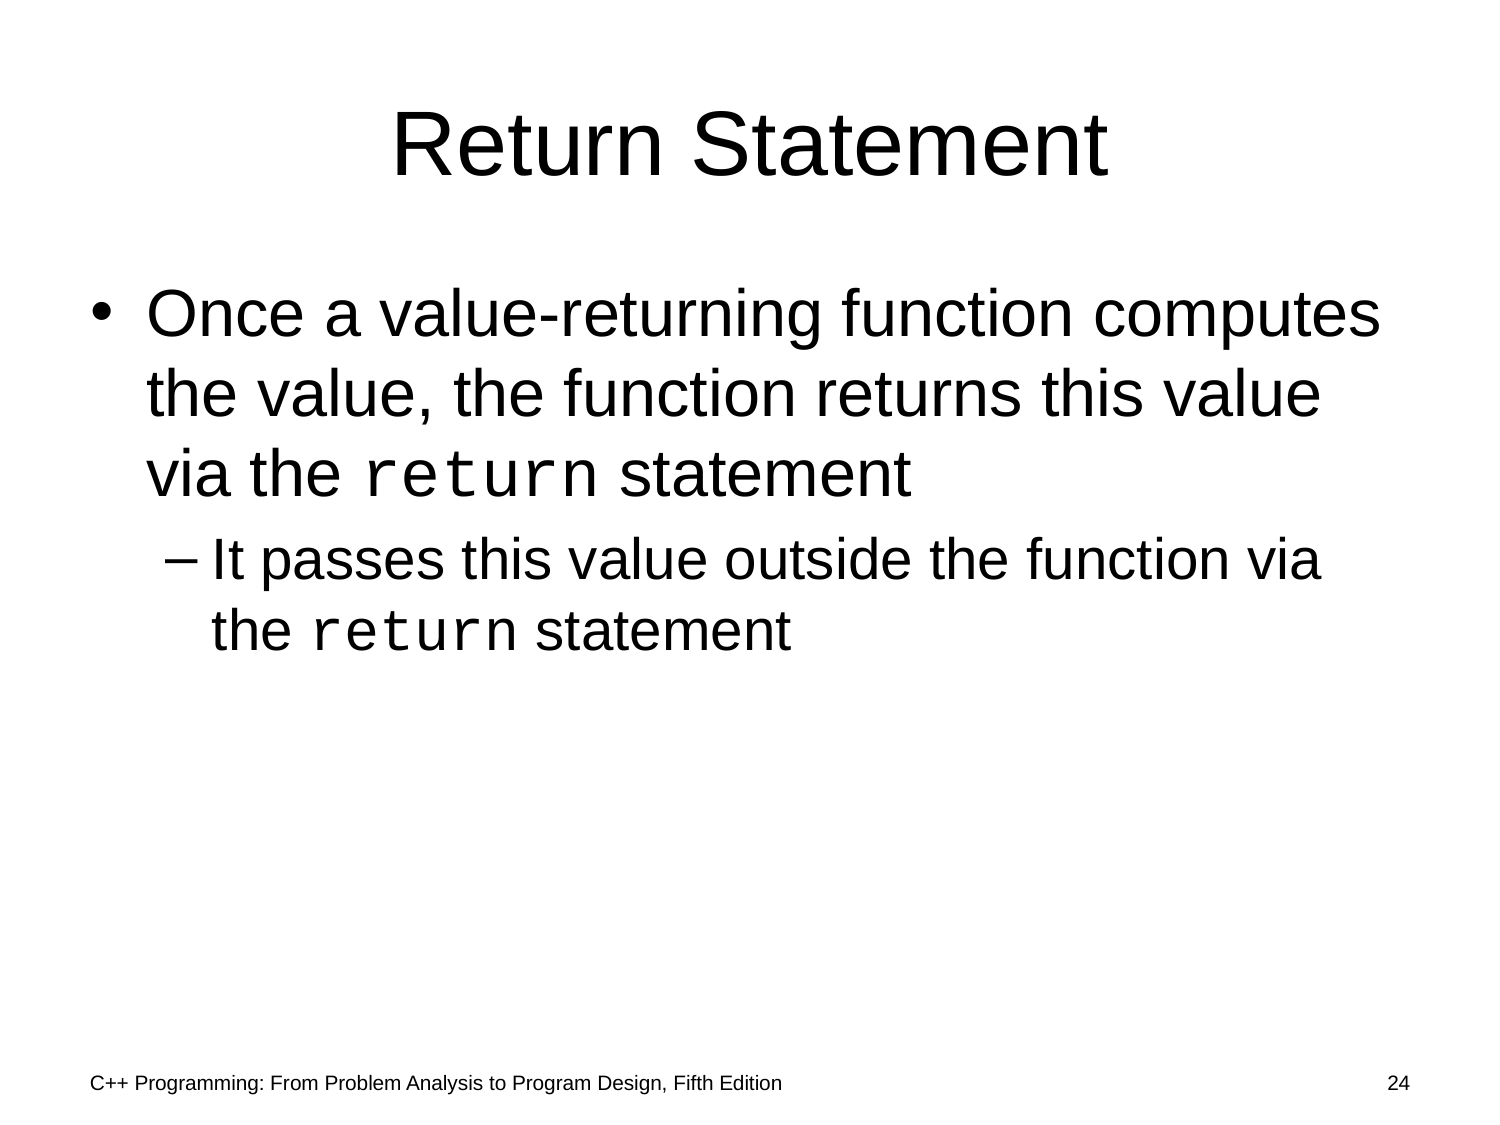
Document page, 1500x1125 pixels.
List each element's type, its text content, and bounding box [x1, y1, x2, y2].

list Once a value-returning function computes the value, the function returns this value via the return statement It passes this value outside the function via the return statement [75, 262, 1425, 1005]
title Return Statement [75, 45, 1425, 233]
